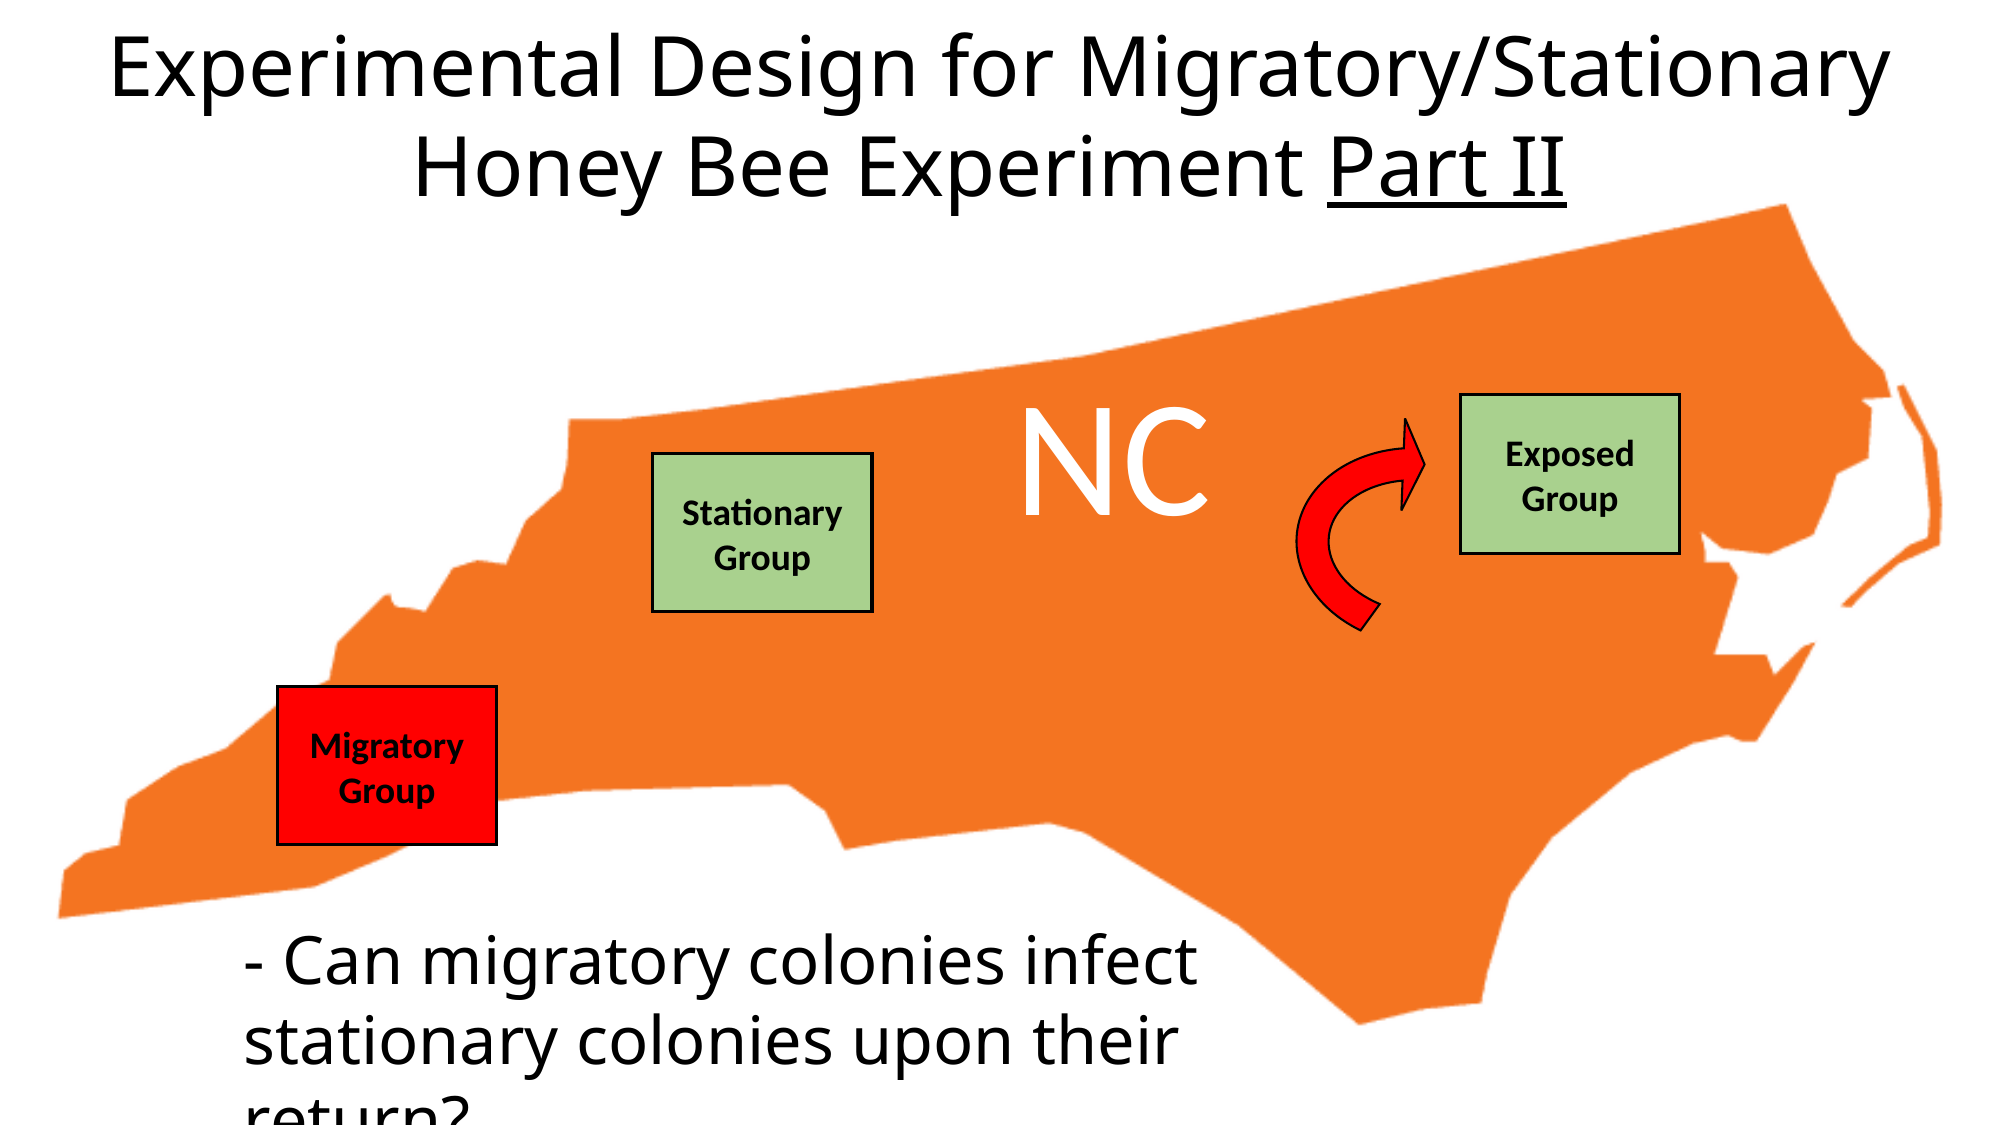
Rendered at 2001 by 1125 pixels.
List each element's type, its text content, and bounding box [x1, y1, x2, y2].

text_box Experimental Design for Migratory/Stationary Honey Bee Experiment Part II [0, 5, 2000, 220]
text_box - Can migratory colonies infect stationary colonies upon their return? [228, 1028, 1325, 1125]
picture [55, 200, 1945, 1028]
